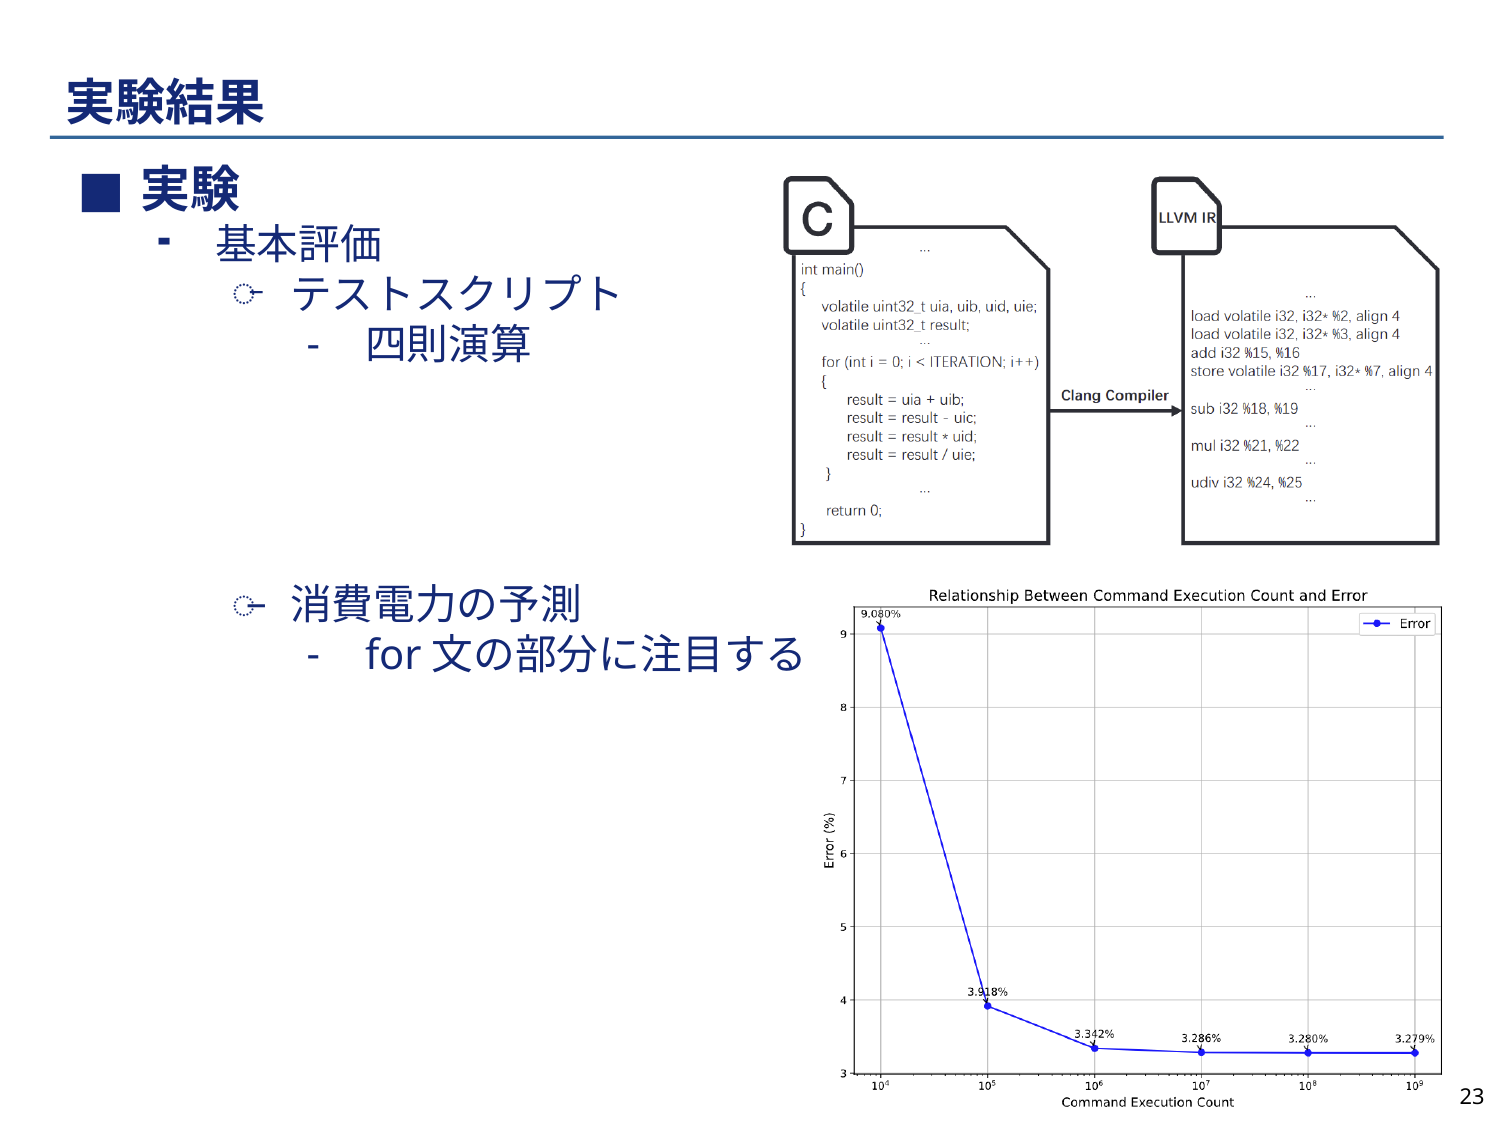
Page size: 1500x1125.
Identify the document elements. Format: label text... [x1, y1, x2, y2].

slide_number 23 [1400, 1074, 1500, 1125]
picture [822, 585, 1445, 1112]
title 実験結果 [50, 62, 1325, 138]
list 実験 基本評価 テストスクリプト 四則演算 消費電力の予測 for文の部分に注目する [50, 149, 1467, 1037]
picture [777, 171, 1445, 552]
